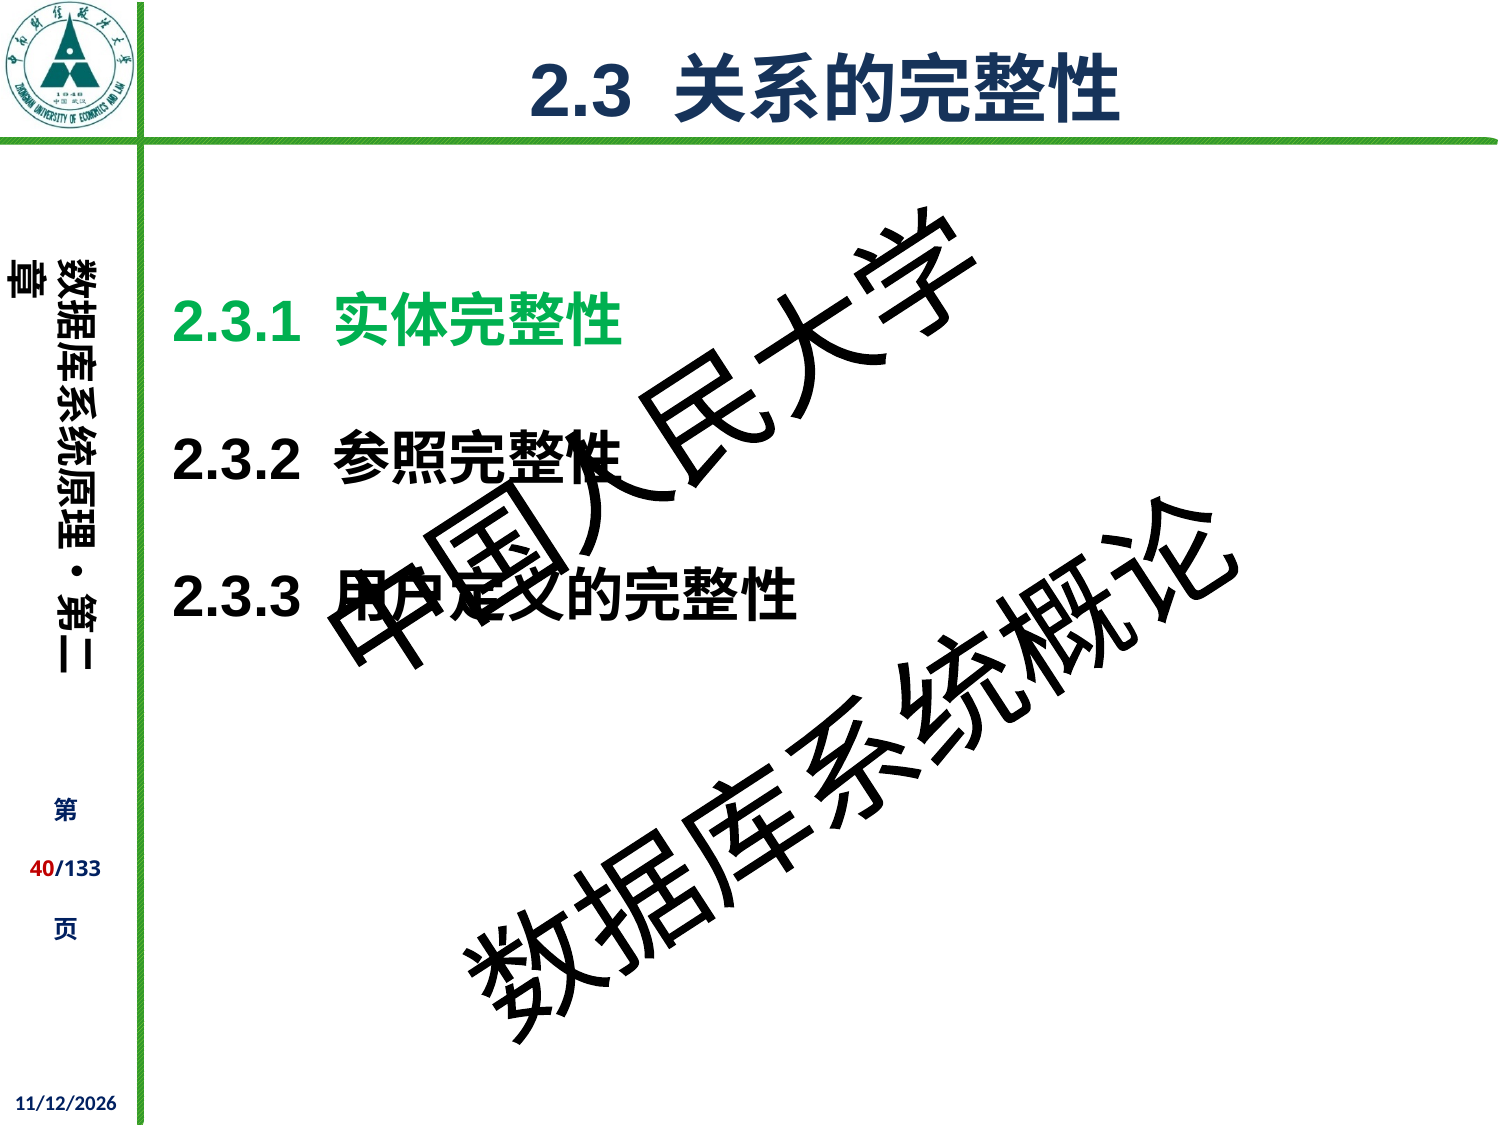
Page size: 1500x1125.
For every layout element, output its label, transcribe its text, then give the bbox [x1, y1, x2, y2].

picture [1, 0, 136, 129]
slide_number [0, 1082, 136, 1125]
title 2.3 关系的完整性 [157, 0, 1495, 181]
list 2.3.1 实体完整性 2.3.2 参照完整性 2.3.3 用户定义的完整性 [157, 219, 1495, 1017]
